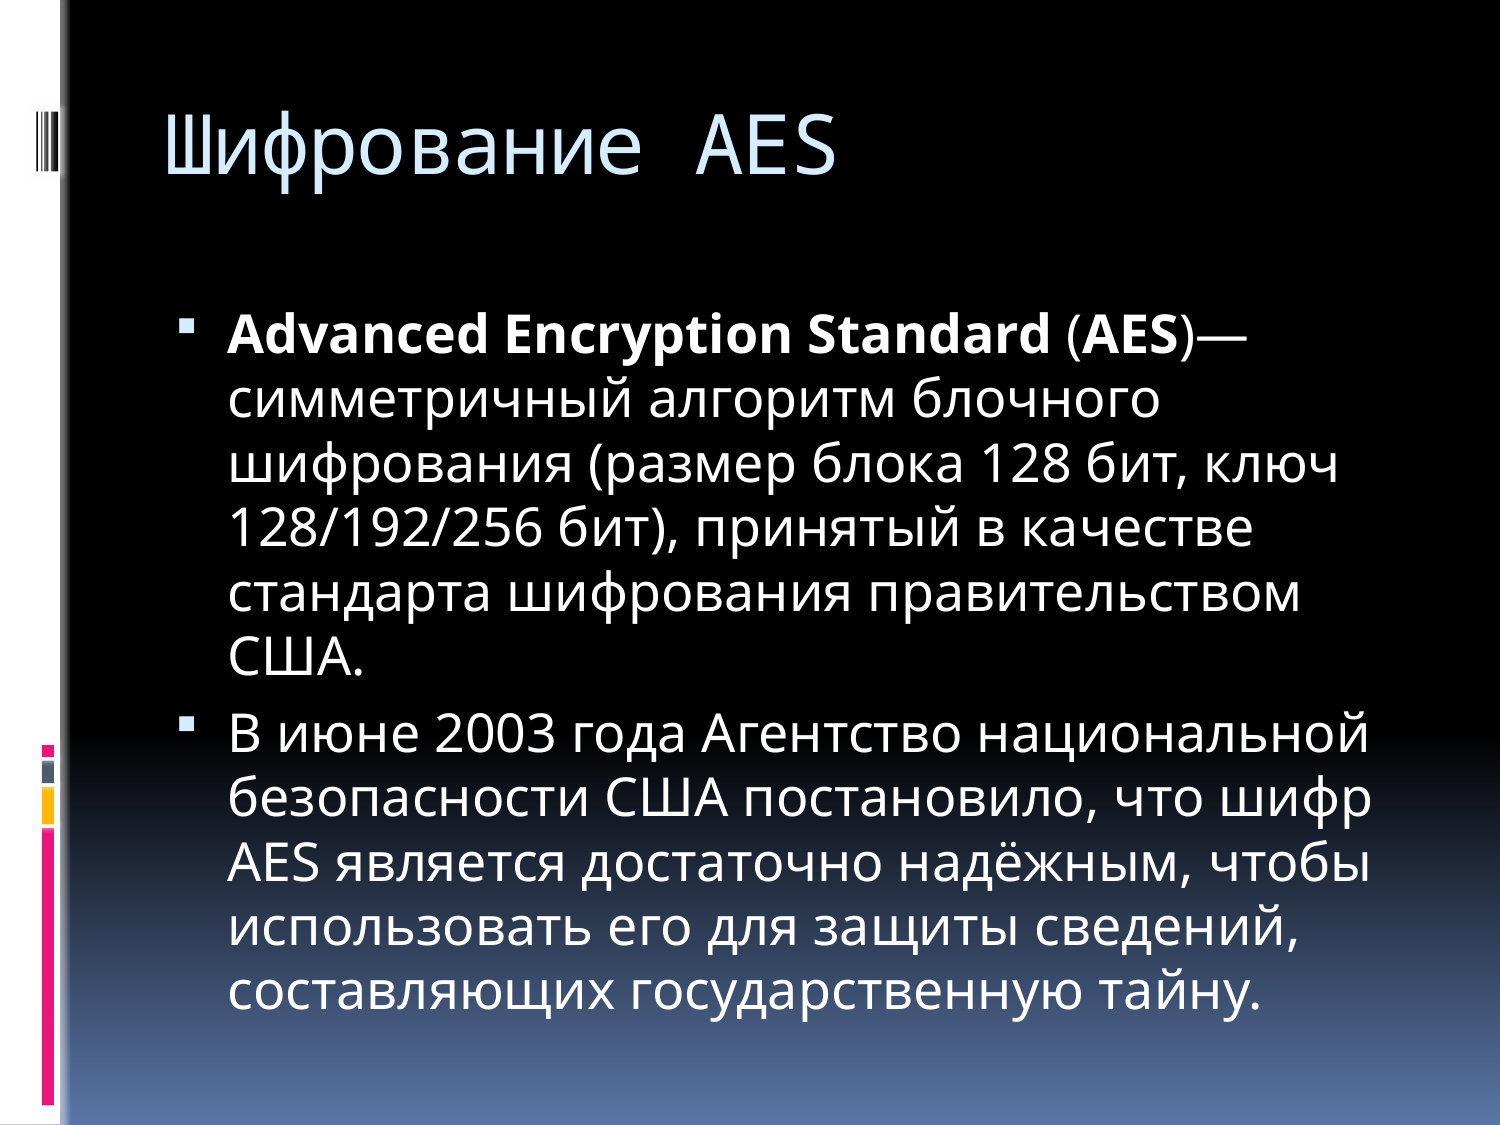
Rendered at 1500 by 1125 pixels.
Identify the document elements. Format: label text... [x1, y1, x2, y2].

title Шифрование AES [150, 83, 1425, 234]
list Advanced Encryption Standard (AES)— симметричный алгоритм блочного шифрования (размер блока 128 бит, ключ 128/192/256 бит), принятый в качестве стандарта шифрования правительством США. В июне 2003 года Агентство национальной безопасности США постановило, что шифр AES является достаточно надёжным, чтобы использовать его для защиты сведений, составляющих государственную тайну. [150, 292, 1425, 1043]
